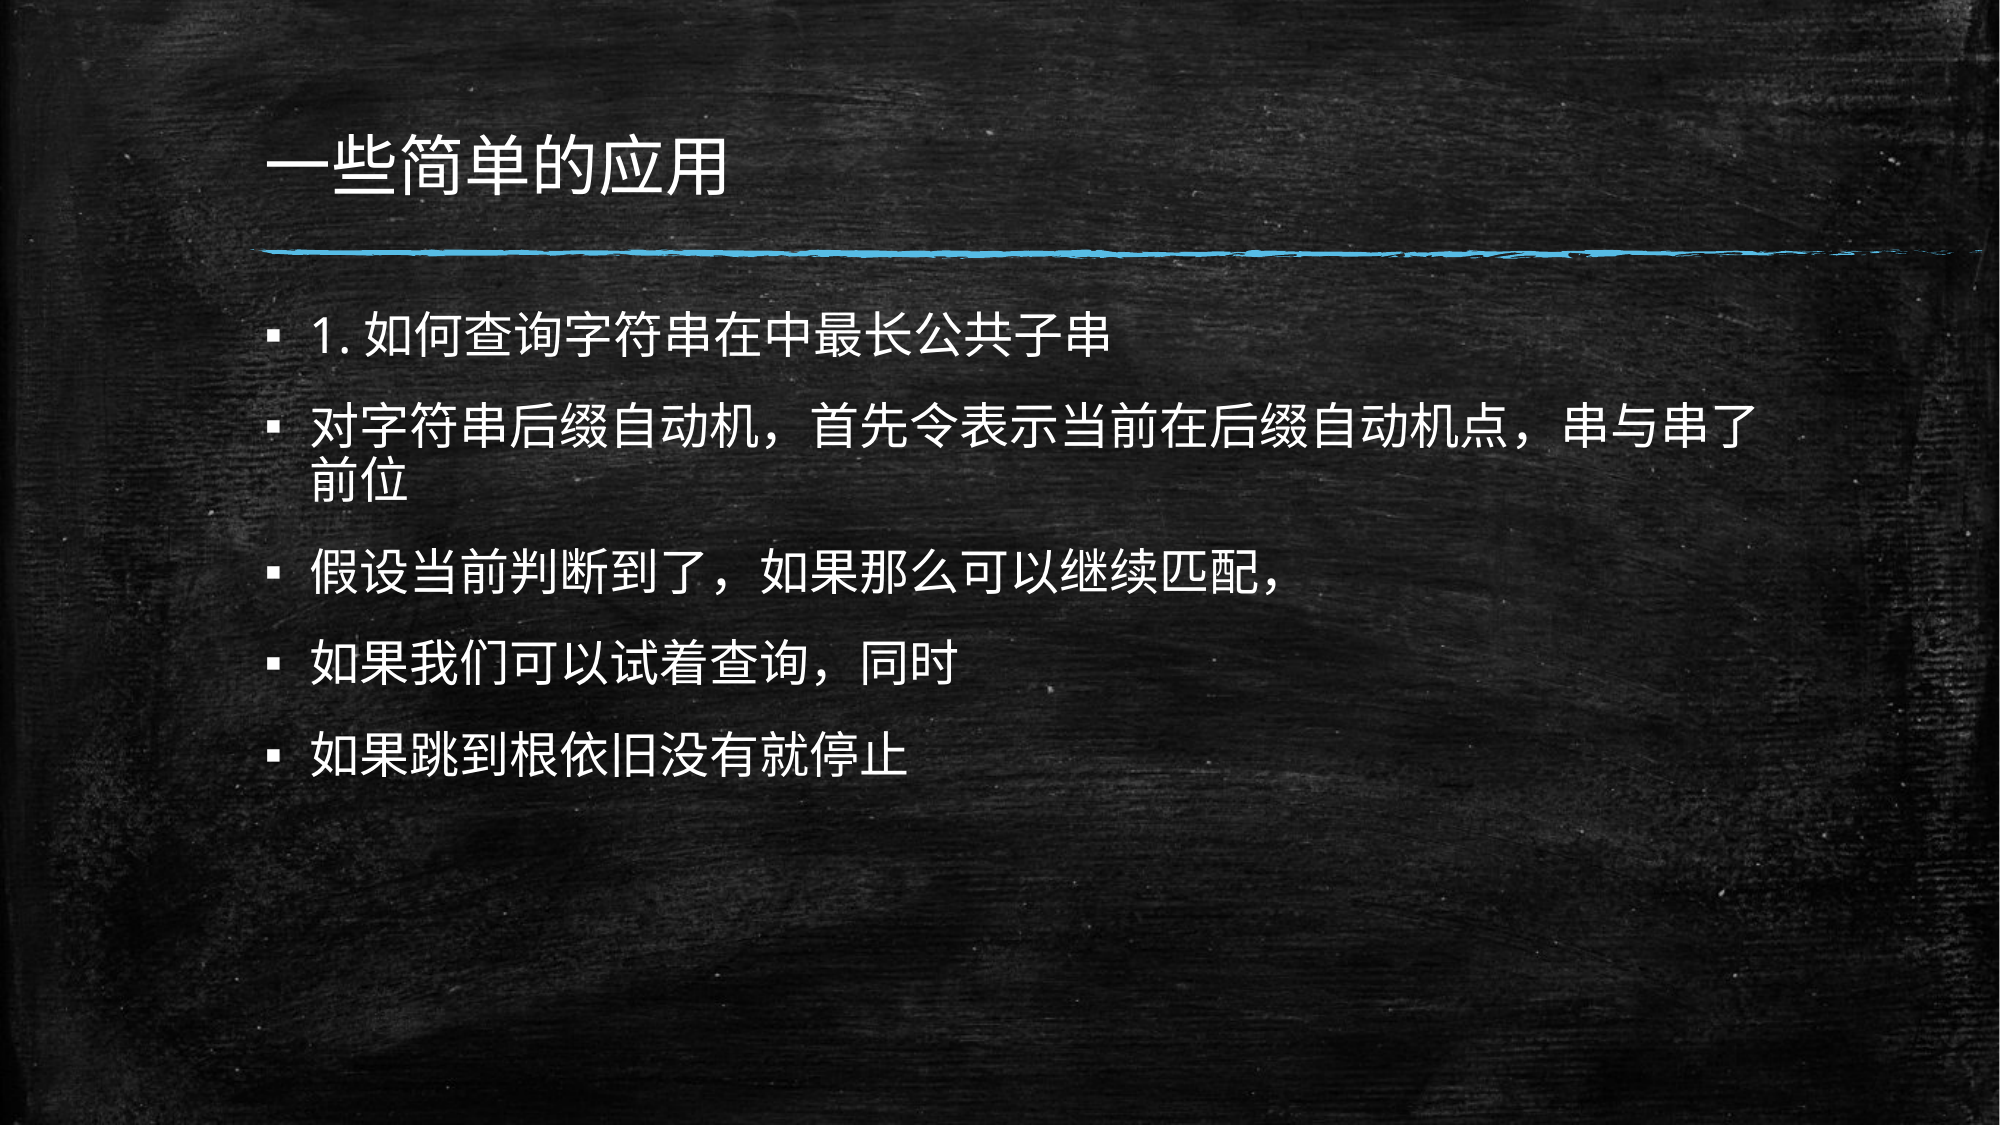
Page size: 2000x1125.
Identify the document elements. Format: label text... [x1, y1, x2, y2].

title 一些简单的应用 [249, 45, 1750, 213]
